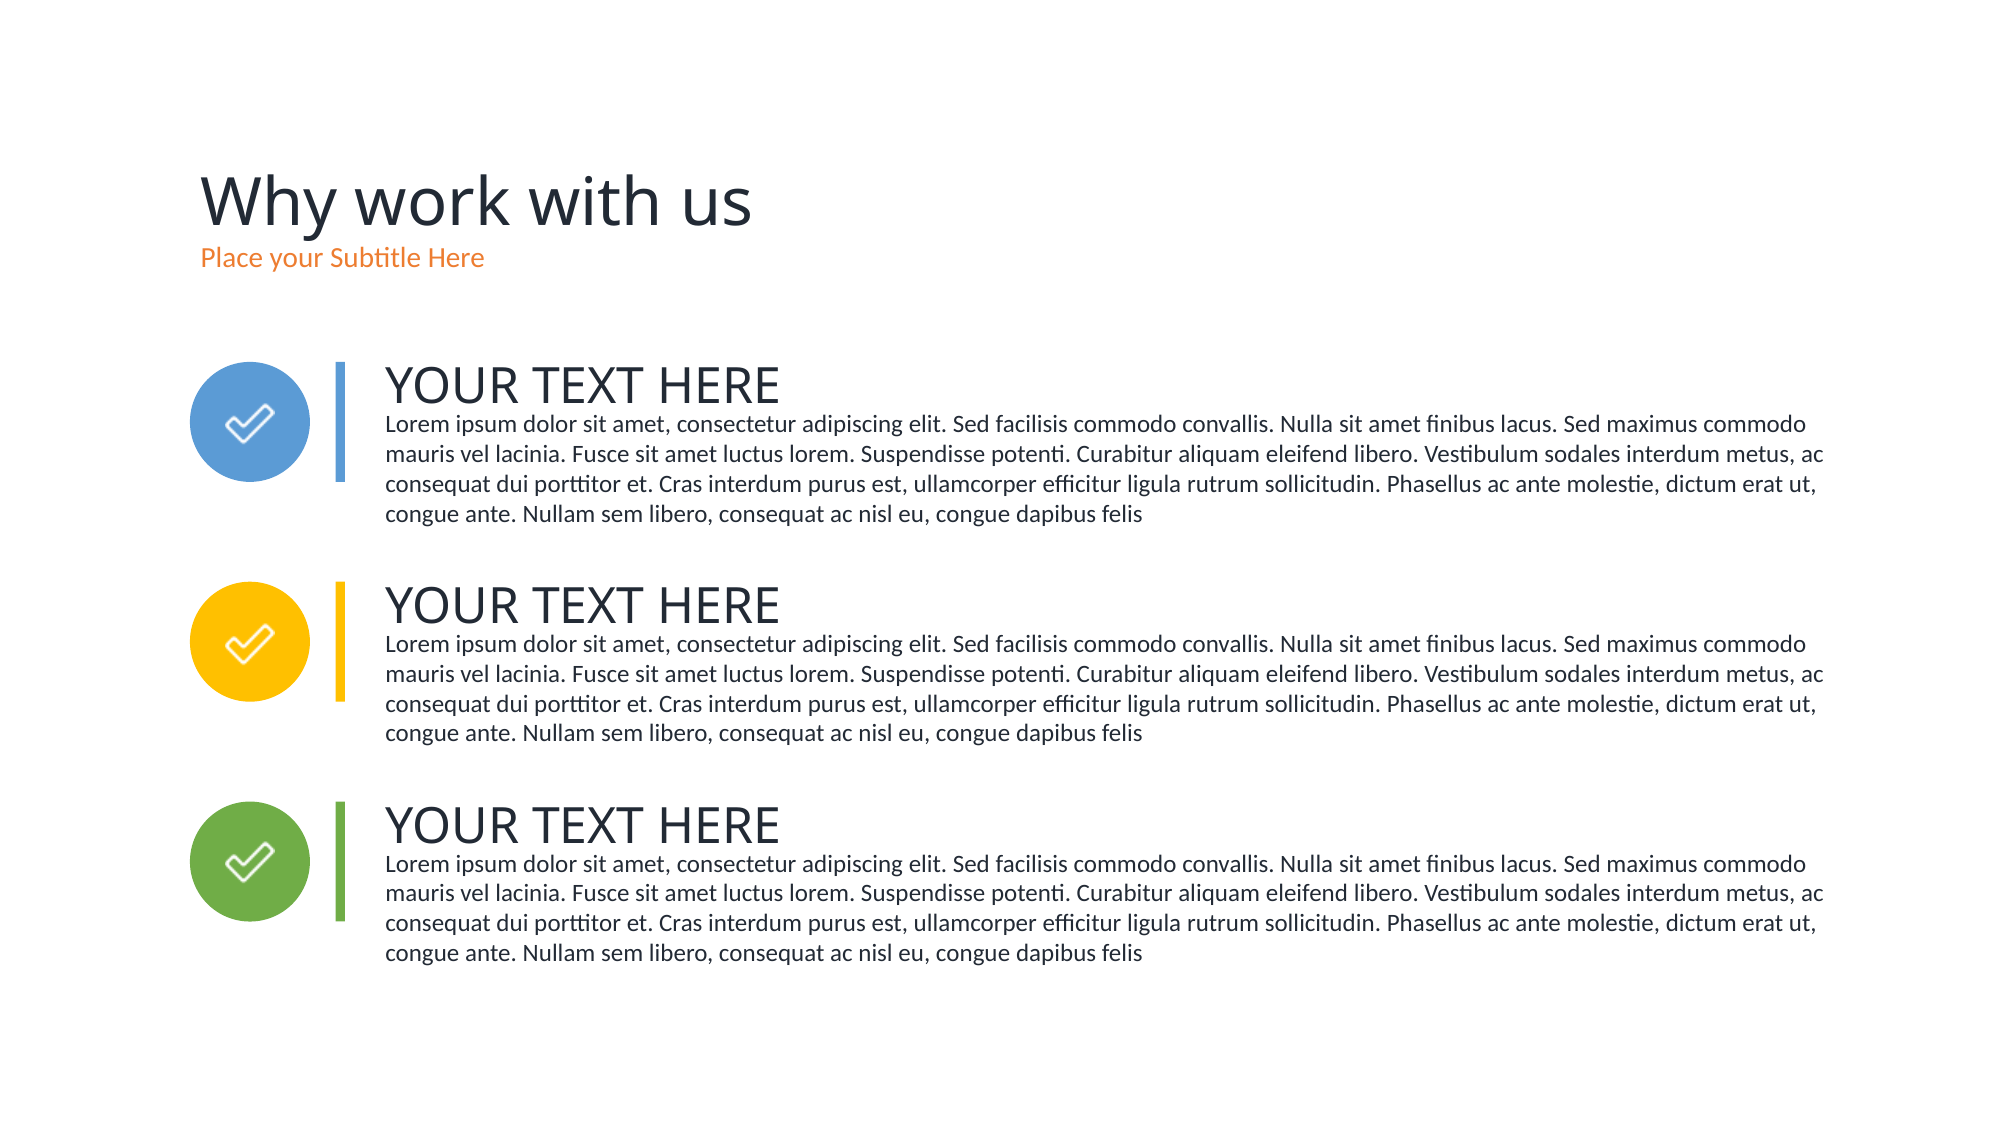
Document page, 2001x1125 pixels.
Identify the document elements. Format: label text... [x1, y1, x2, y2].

text_box Lorem ipsum dolor sit amet, consectetur adipiscing elit. Sed facilisis commodo convallis. Nulla sit amet finibus lacus. Sed maximus commodo mauris vel lacinia. Fusce sit amet luctus lorem. Suspendisse potenti. Curabitur aliquam eleifend libero. Vestibulum sodales interdum metus, ac consequat dui porttitor et. Cras interdum purus est, ullamcorper efficitur ligula rutrum sollicitudin. Phasellus ac ante molestie, dictum erat ut, congue ante. Nullam sem libero, consequat ac nisl eu, congue dapibus felis [370, 619, 1862, 755]
text_box Lorem ipsum dolor sit amet, consectetur adipiscing elit. Sed facilisis commodo convallis. Nulla sit amet finibus lacus. Sed maximus commodo mauris vel lacinia. Fusce sit amet luctus lorem. Suspendisse potenti. Curabitur aliquam eleifend libero. Vestibulum sodales interdum metus, ac consequat dui porttitor et. Cras interdum purus est, ullamcorper efficitur ligula rutrum sollicitudin. Phasellus ac ante molestie, dictum erat ut, congue ante. Nullam sem libero, consequat ac nisl eu, congue dapibus felis [370, 399, 1862, 535]
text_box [189, 361, 345, 482]
picture [224, 837, 275, 888]
picture [224, 399, 275, 450]
text_box Lorem ipsum dolor sit amet, consectetur adipiscing elit. Sed facilisis commodo convallis. Nulla sit amet finibus lacus. Sed maximus commodo mauris vel lacinia. Fusce sit amet luctus lorem. Suspendisse potenti. Curabitur aliquam eleifend libero. Vestibulum sodales interdum metus, ac consequat dui porttitor et. Cras interdum purus est, ullamcorper efficitur ligula rutrum sollicitudin. Phasellus ac ante molestie, dictum erat ut, congue ante. Nullam sem libero, consequat ac nisl eu, congue dapibus felis [370, 839, 1862, 975]
text_box YOUR TEXT HERE [370, 565, 806, 619]
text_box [189, 801, 345, 922]
text_box YOUR TEXT HERE [370, 785, 806, 839]
picture [224, 619, 275, 670]
text_box YOUR TEXT HERE [370, 346, 806, 399]
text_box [185, 151, 1815, 282]
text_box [189, 581, 345, 702]
